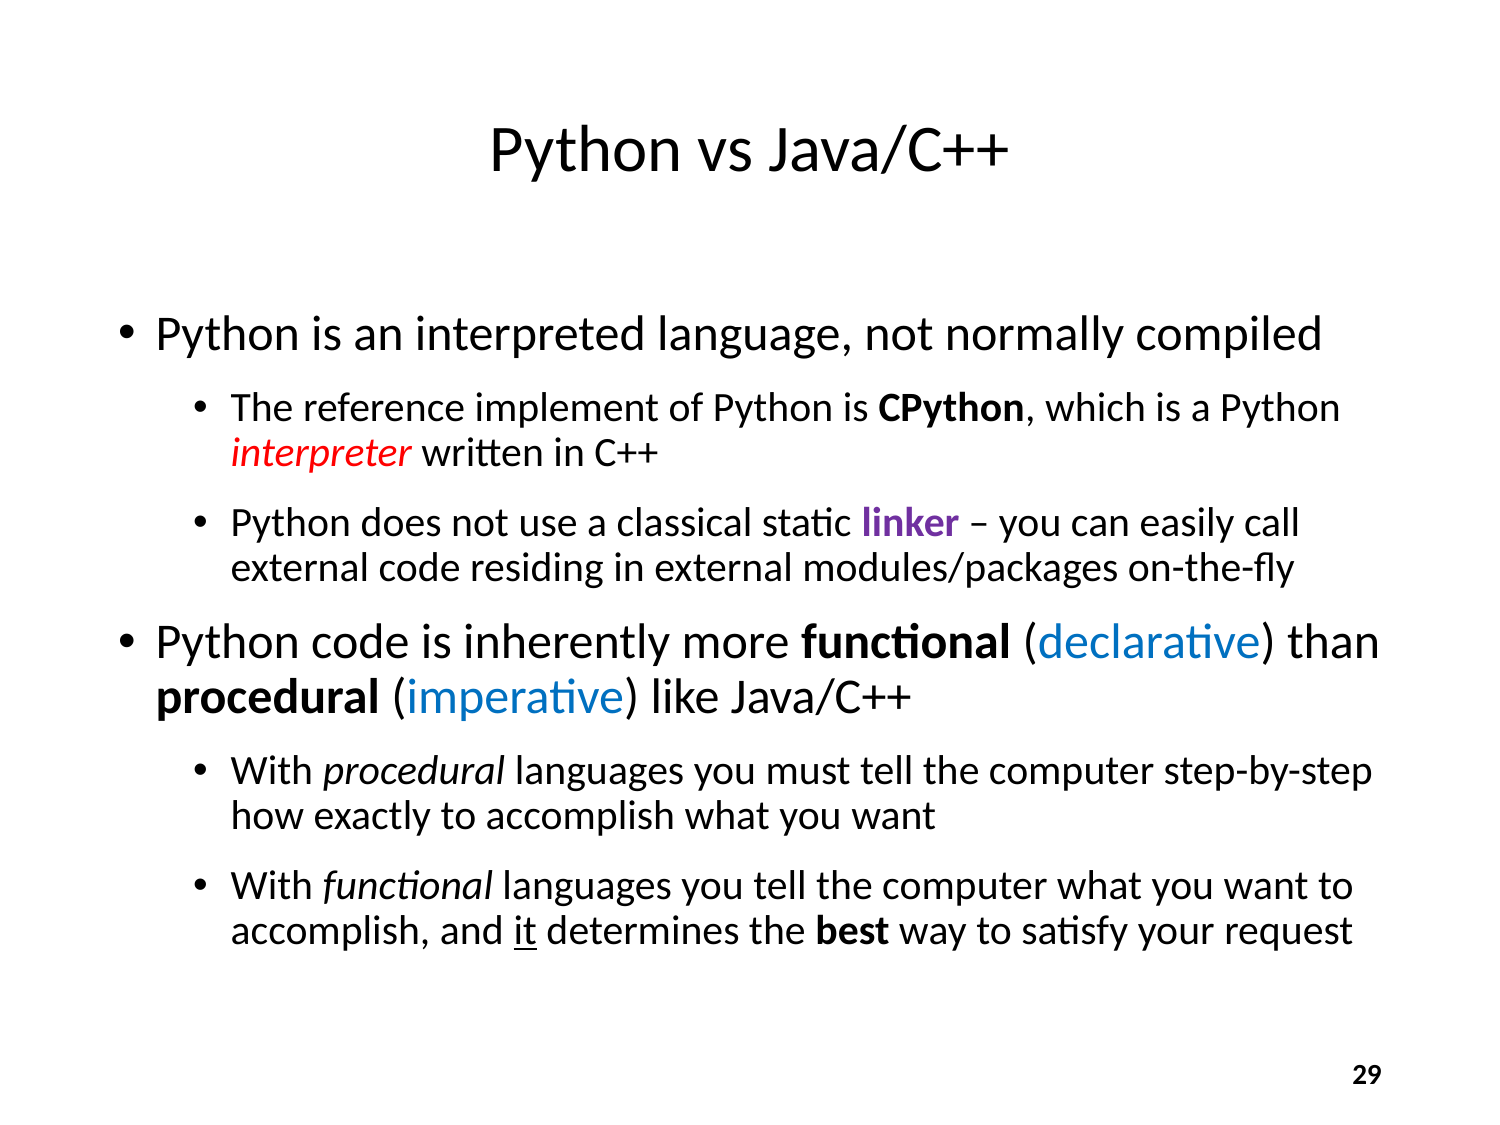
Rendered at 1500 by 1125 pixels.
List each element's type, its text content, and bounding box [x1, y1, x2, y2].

list Python is an interpreted language, not normally compiled The reference implement of Python is CPython, which is a Python interpreter written in C++ Python does not use a classical static linker – you can easily call external code residing in external modules/packages on-the-fly Python code is inherently more functional (declarative) than procedural (imperative) like Java/C++ With procedural languages you must tell the computer step-by-step how exactly to accomplish what you want With functional languages you tell the computer what you want to accomplish, and it determines the best way to satisfy your request [103, 299, 1397, 1014]
title Python vs Java/C++ [103, 59, 1397, 241]
slide_number 29 [1059, 1042, 1397, 1103]
